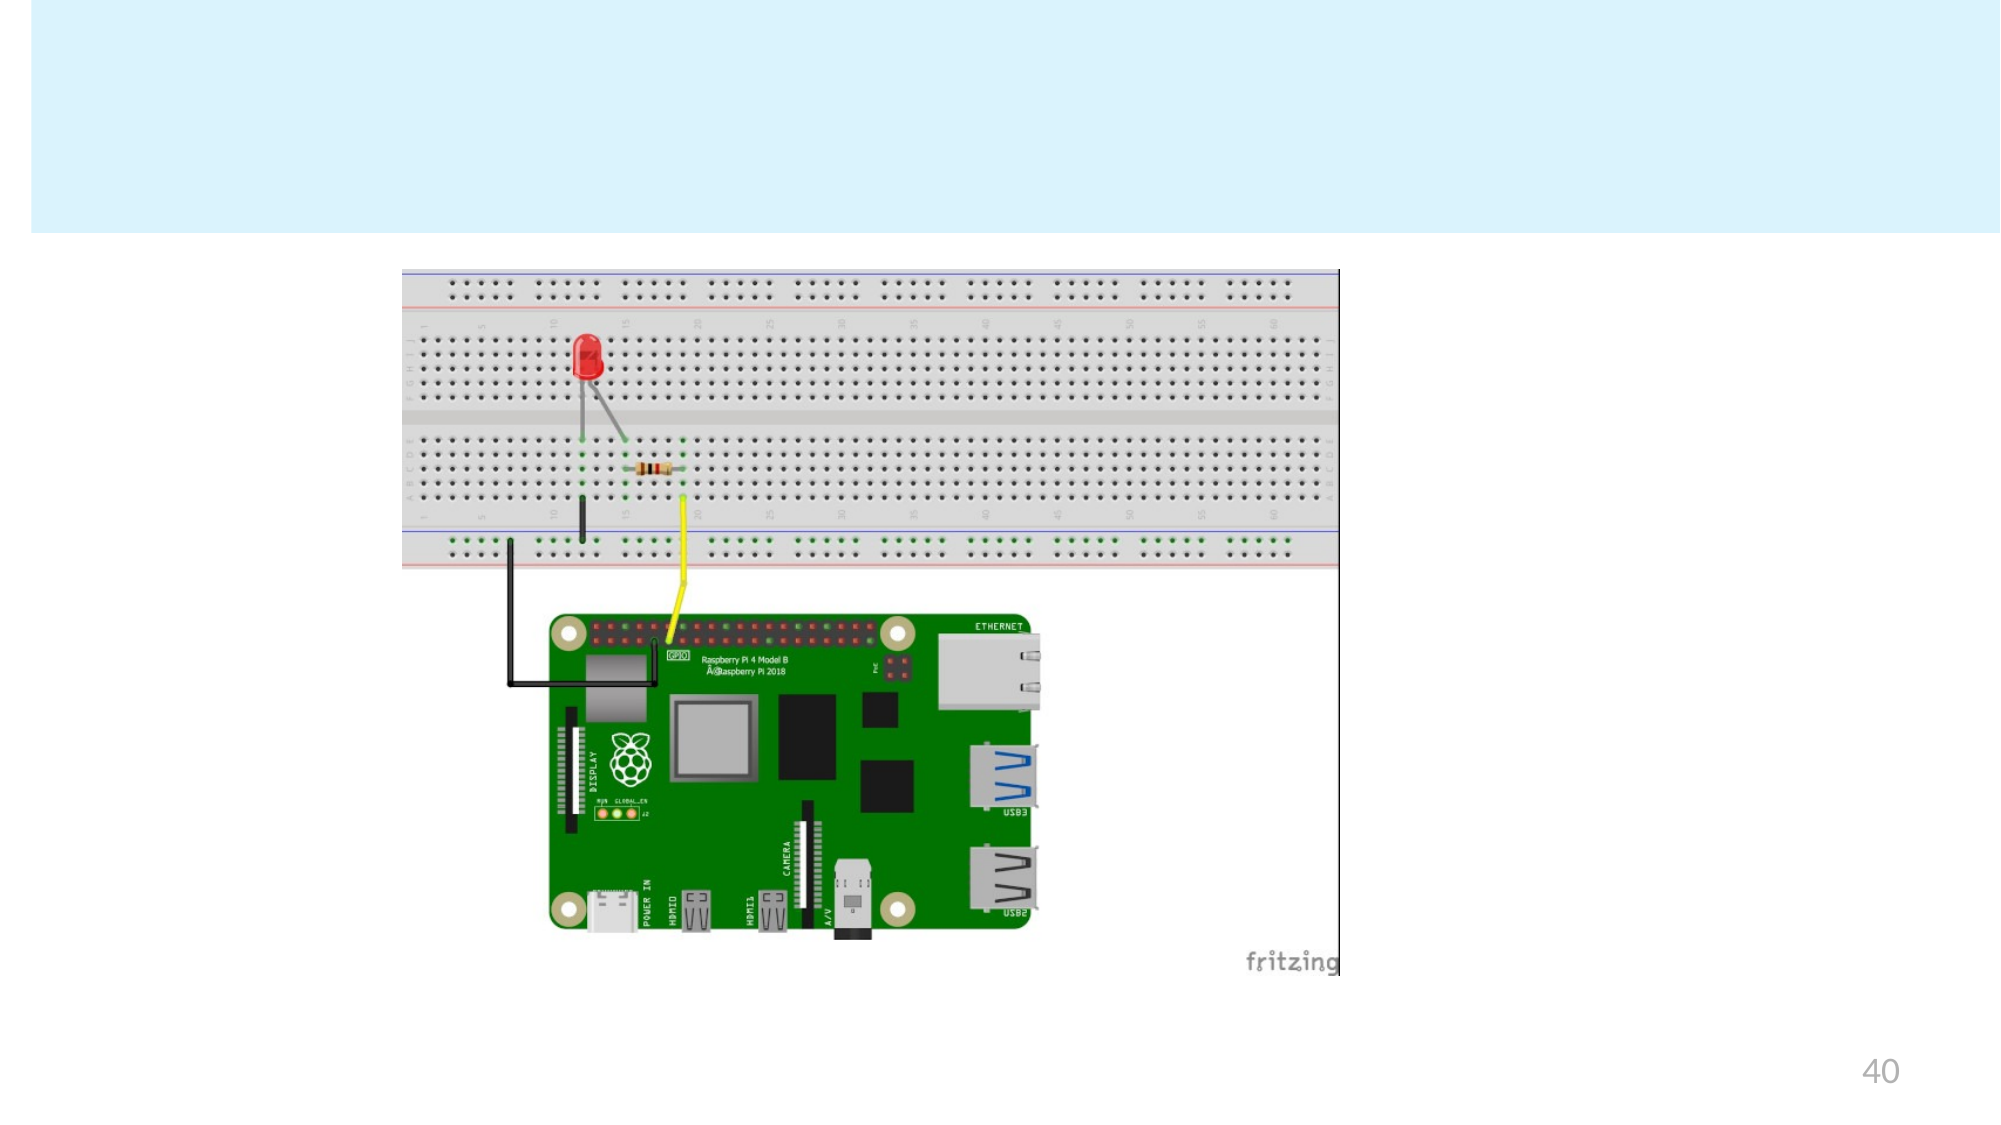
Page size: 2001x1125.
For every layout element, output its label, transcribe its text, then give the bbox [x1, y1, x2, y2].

slide_number 40 [1440, 1046, 1900, 1103]
picture [402, 269, 1341, 977]
